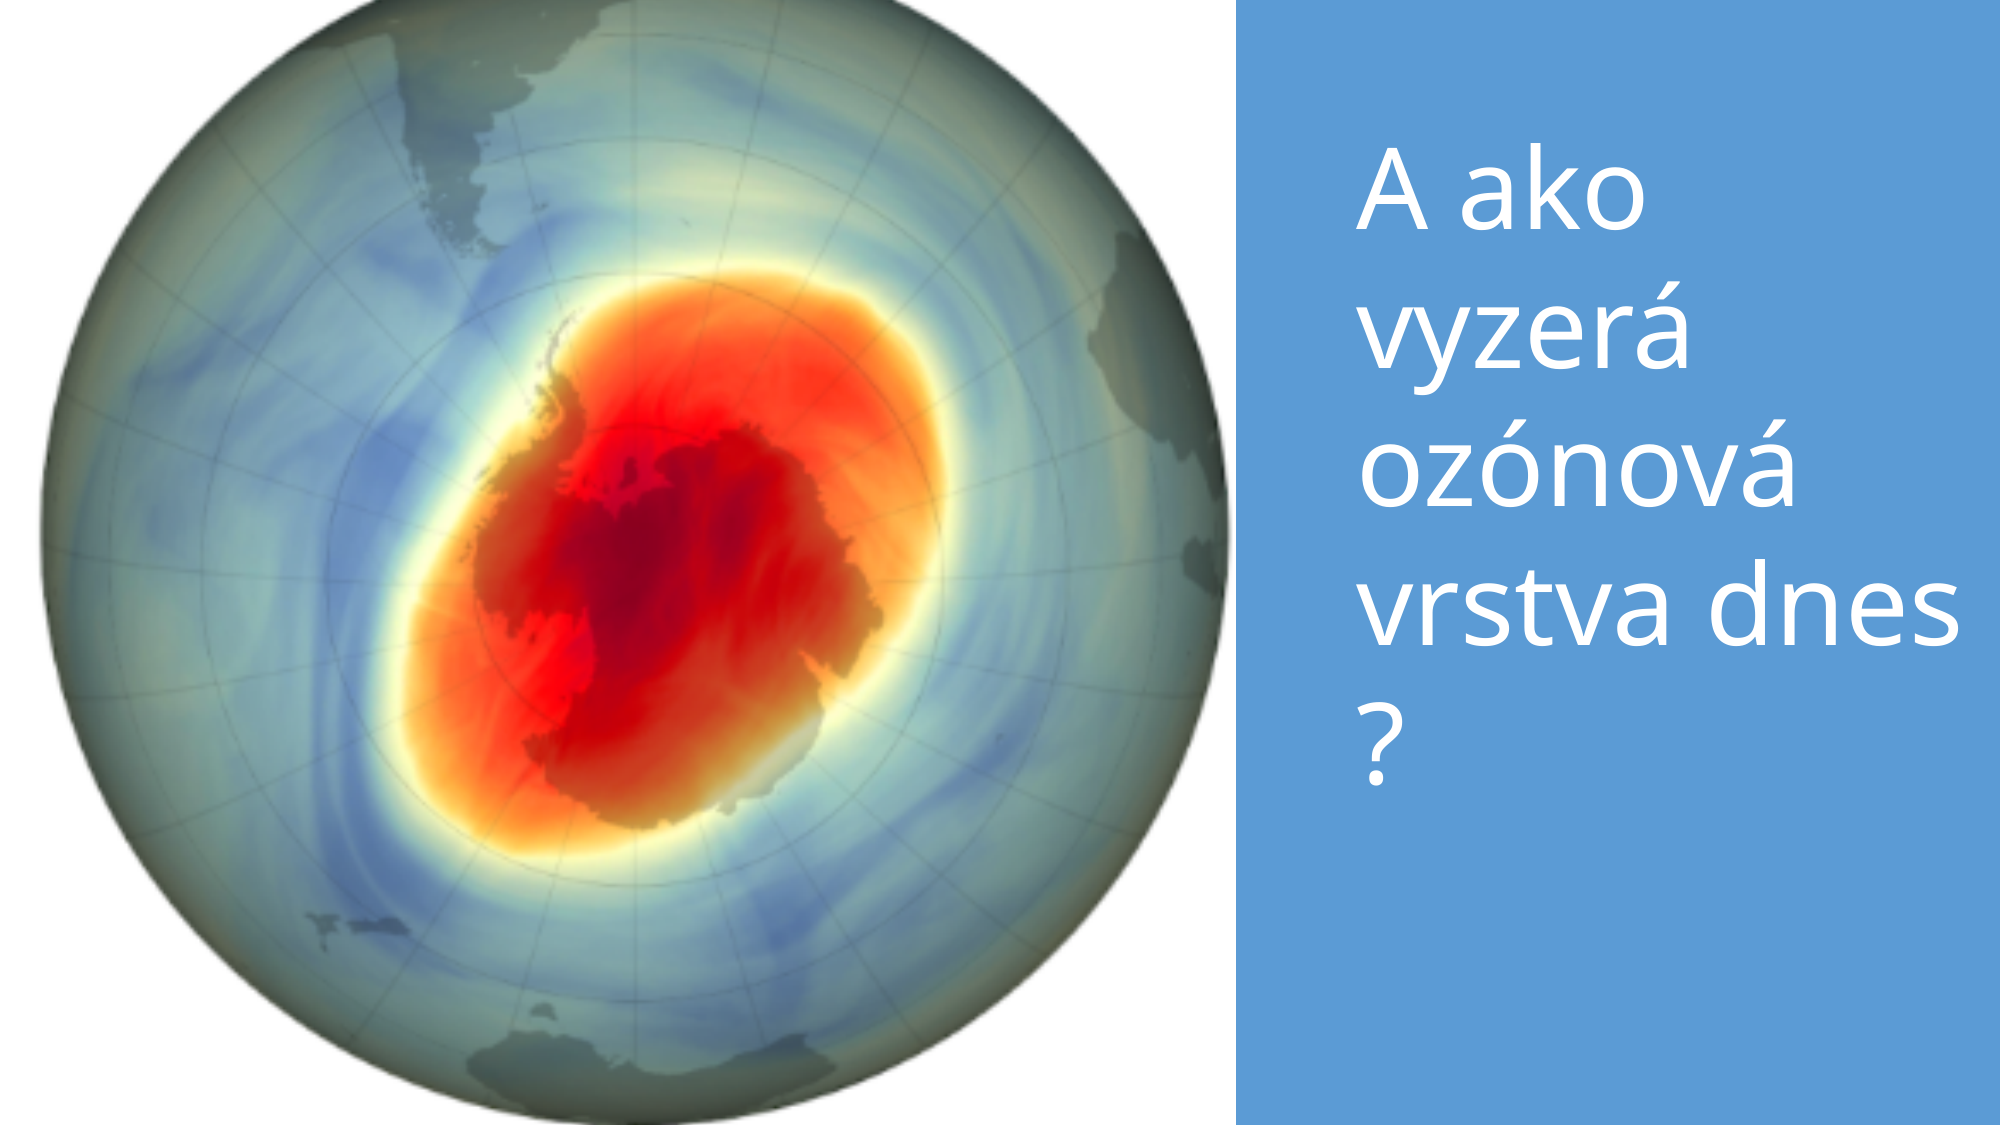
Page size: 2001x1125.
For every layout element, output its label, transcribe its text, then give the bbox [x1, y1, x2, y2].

title A ako vyzerá ozónová vrstva dnes ? [1341, 104, 2000, 820]
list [0, 0, 1236, 1125]
text_box [1236, 0, 2000, 1125]
